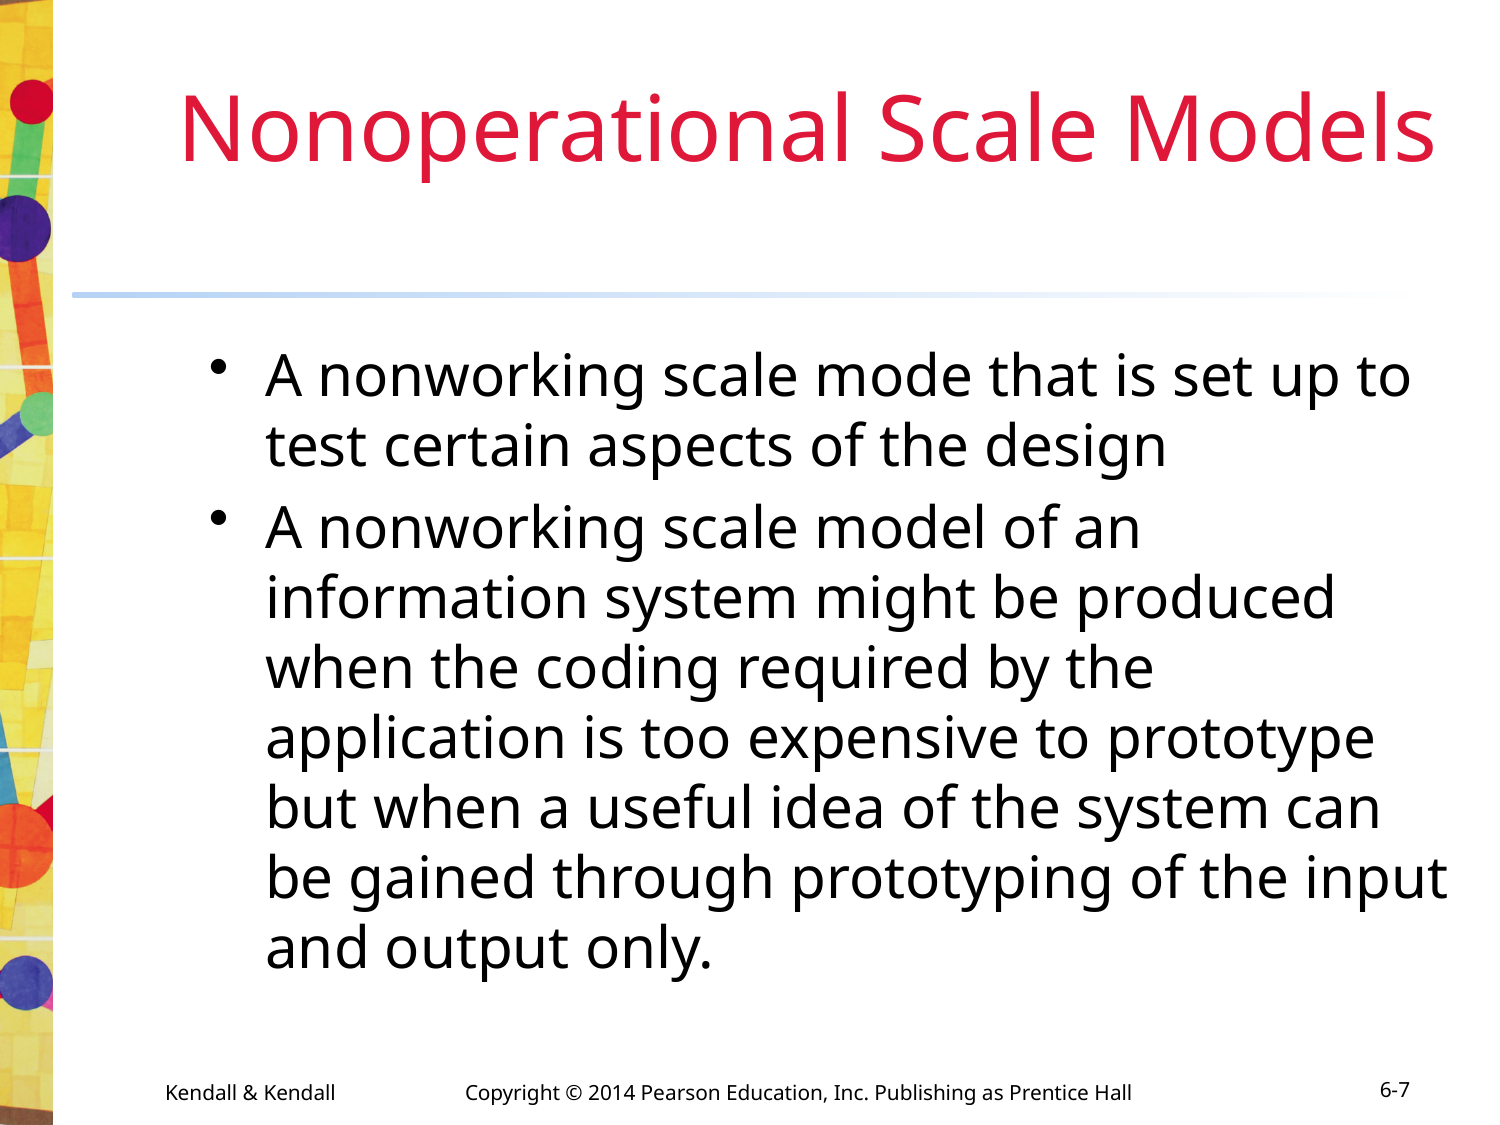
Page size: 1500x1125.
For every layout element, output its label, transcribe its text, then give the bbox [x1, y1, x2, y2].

title Nonoperational Scale Models [162, 62, 1455, 251]
list A nonworking scale mode that is set up to test certain aspects of the design A nonworking scale model of an information system might be produced when the coding required by the application is too expensive to prototype but when a useful idea of the system can be gained through prototyping of the input and output only. [193, 330, 1470, 1007]
picture [0, 0, 53, 1125]
slide_number 6-7 [1112, 1037, 1425, 1113]
slide_number Kendall & Kendall Copyright © 2014 Pearson Education, Inc. Publishing as Prentice Hall [150, 1037, 1112, 1113]
